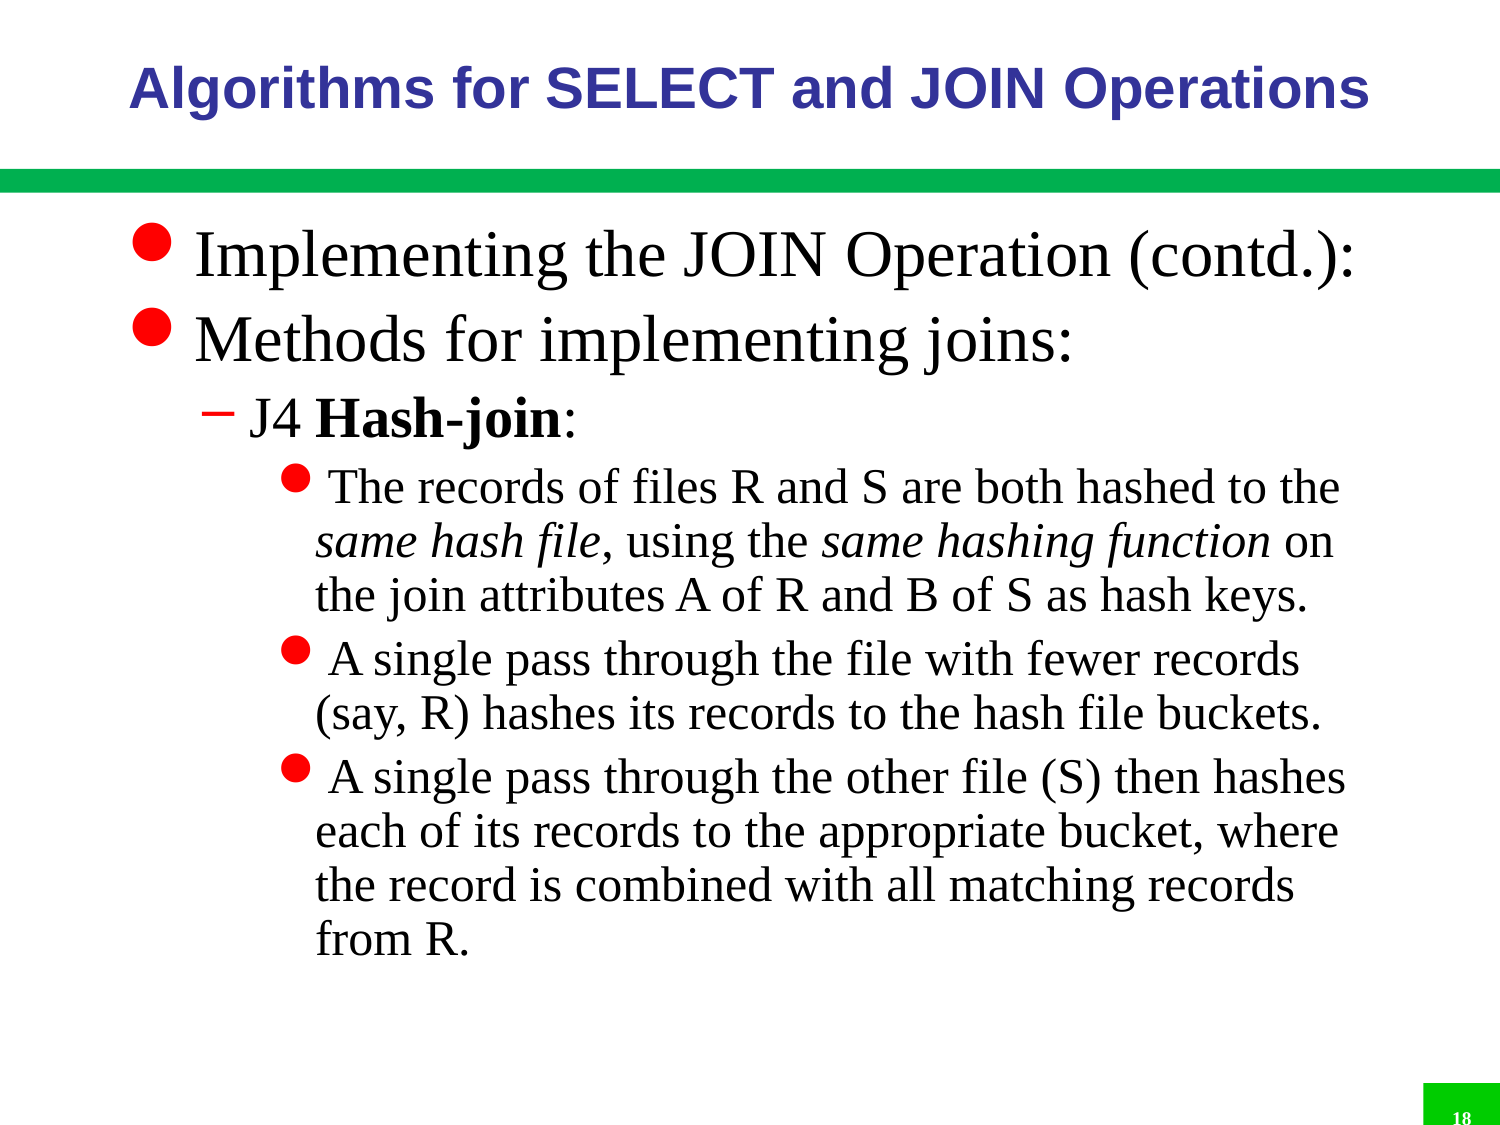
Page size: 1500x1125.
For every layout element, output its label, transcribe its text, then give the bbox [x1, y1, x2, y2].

list Implementing the JOIN Operation (contd.): Methods for implementing joins: J4 Hash-join: The records of files R and S are both hashed to the same hash file, using the same hashing function on the join attributes A of R and B of S as hash keys. A single pass through the file with fewer records (say, R) hashes its records to the hash file buckets. A single pass through the other file (S) then hashes each of its records to the appropriate bucket, where the record is combined with all matching records from R. [112, 211, 1388, 1000]
slide_number 18 [1423, 1083, 1500, 1125]
title Algorithms for SELECT and JOIN Operations [76, 35, 1424, 135]
